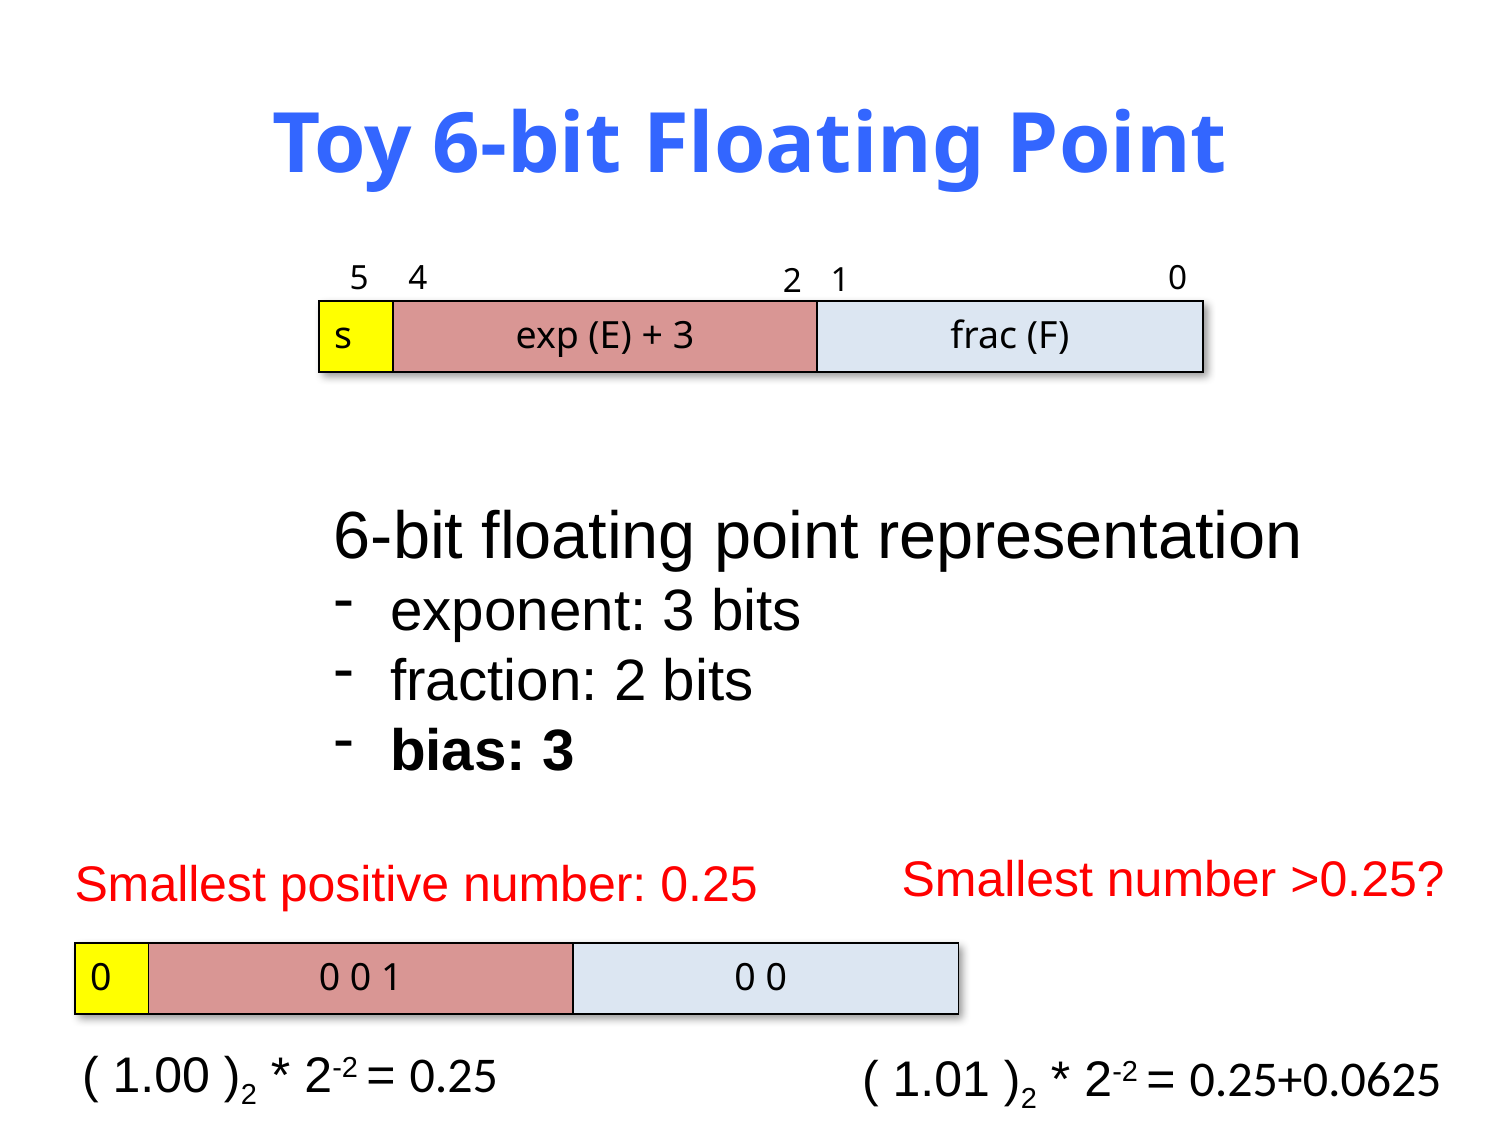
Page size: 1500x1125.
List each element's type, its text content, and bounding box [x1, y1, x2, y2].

text_box Smallest positive number: 0.25 [59, 843, 1263, 919]
text_box ( 1.00 )2 * 2-2 = 0.25 [67, 1034, 513, 1118]
title Toy 6-bit Floating Point [75, 45, 1425, 233]
text_box 1 [815, 250, 865, 306]
table_header s [320, 302, 392, 371]
text_box 4 [393, 248, 443, 304]
table_header frac (F) [818, 302, 1202, 371]
text_box ( 1.01 )2 * 2-2 = 0.25+0.0625 [847, 1038, 1457, 1122]
text_box 6-bit floating point representation exponent: 3 bits fraction: 2 bits bias: 3 [319, 484, 1411, 790]
table_header 0 0 [574, 944, 958, 1013]
text_box 2 [768, 252, 817, 307]
table_header 0 [76, 944, 148, 1013]
table_header 0 0 1 [149, 944, 572, 1013]
table_header exp (E) + 3 [394, 302, 816, 371]
text_box Smallest number >0.25? [886, 839, 1474, 914]
text_box 0 [1153, 248, 1203, 304]
text_box 5 [334, 248, 384, 304]
